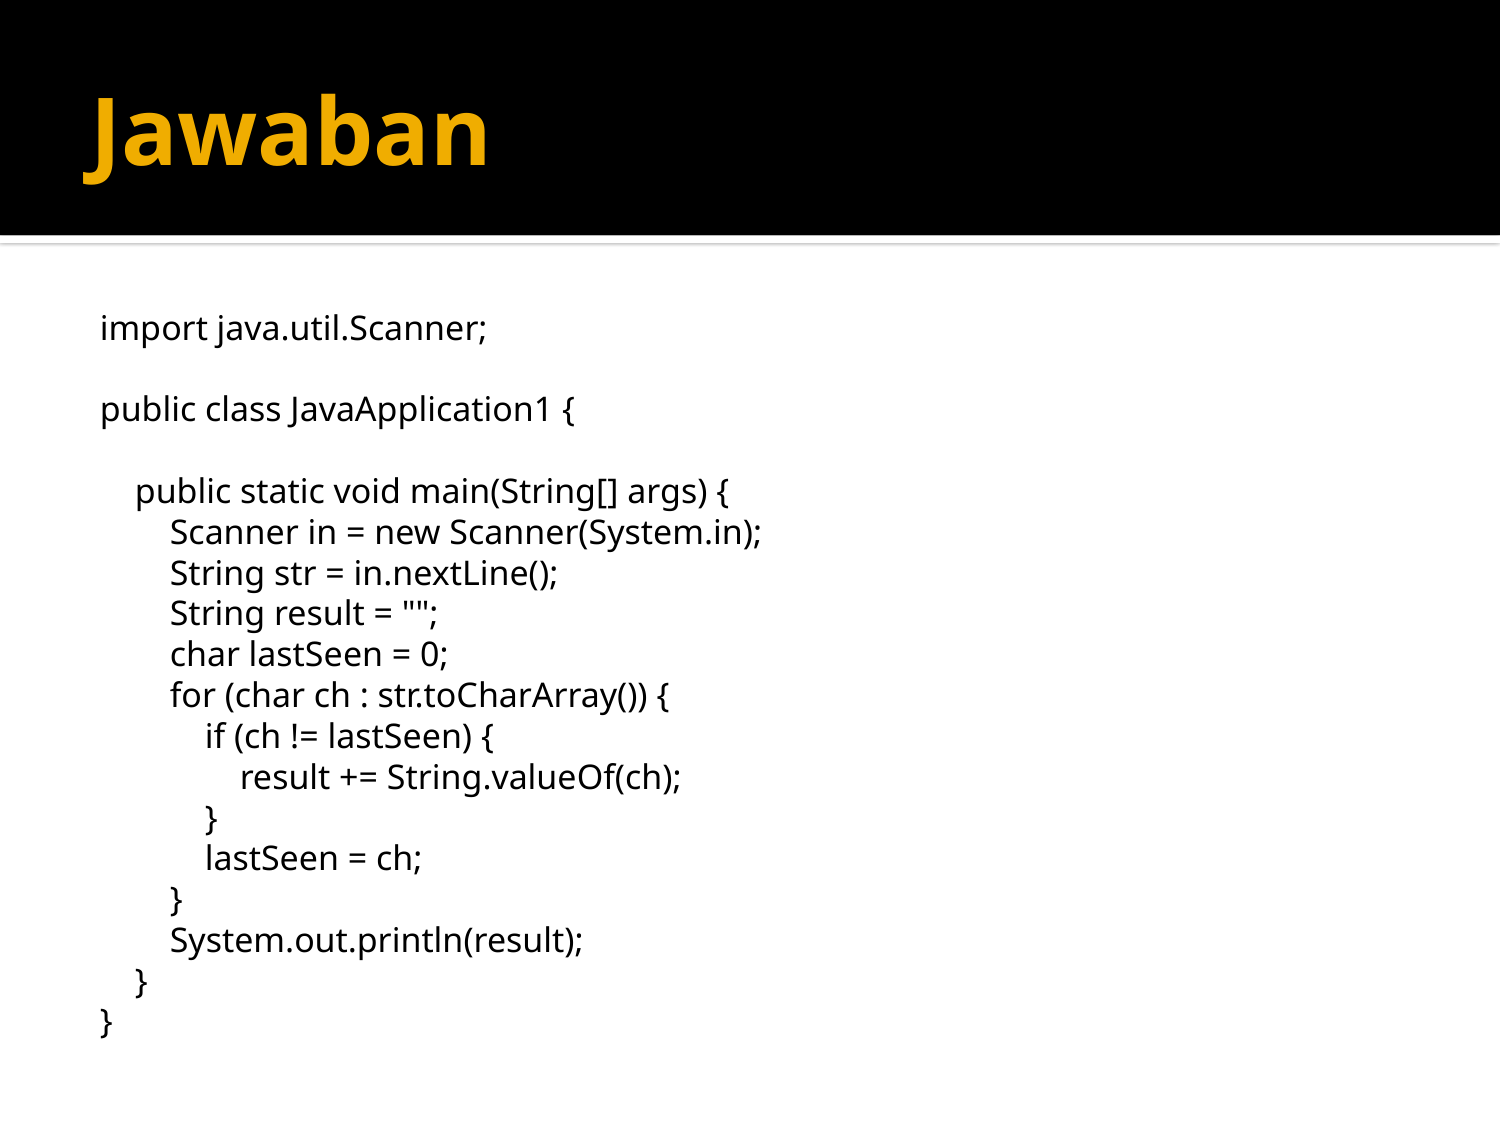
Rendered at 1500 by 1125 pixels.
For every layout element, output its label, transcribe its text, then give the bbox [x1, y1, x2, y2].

list import java.util.Scanner; public class JavaApplication1 { public static void main(String[] args) { Scanner in = new Scanner(System.in); String str = in.nextLine(); String result = ""; char lastSeen = 0; for (char ch : str.toCharArray()) { if (ch != lastSeen) { result += String.valueOf(ch); } lastSeen = ch; } System.out.println(result); } } [75, 291, 1425, 1050]
title Jawaban [75, 25, 1425, 231]
